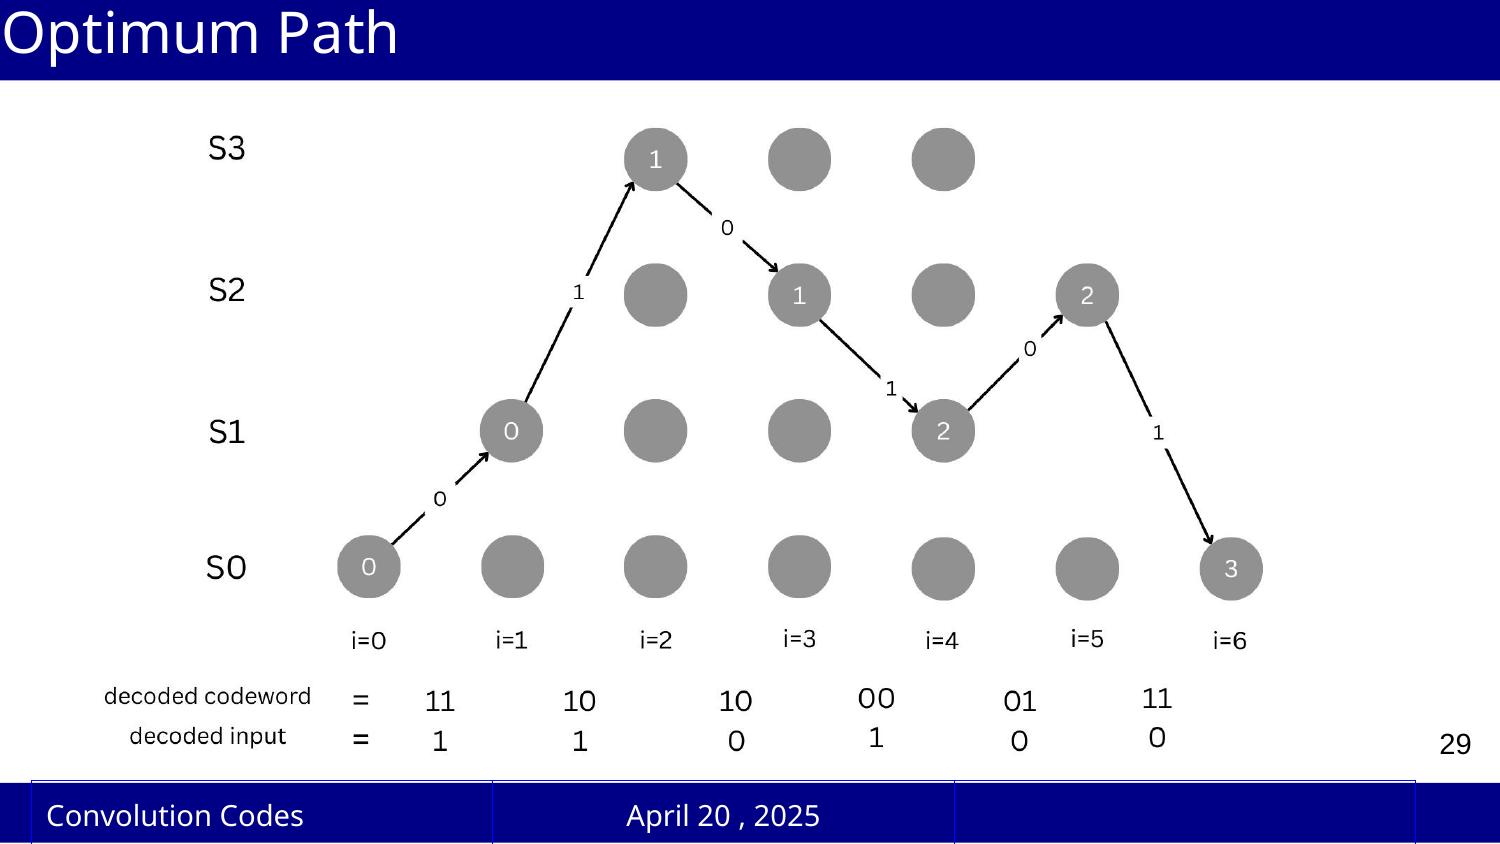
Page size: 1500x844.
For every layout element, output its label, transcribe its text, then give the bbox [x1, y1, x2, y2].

text_box Overall Path Metric [0, 81, 1500, 85]
title Optimum Path [0, 0, 1500, 81]
slide_number ‹#› [1405, 710, 1487, 775]
picture [62, 100, 1403, 772]
